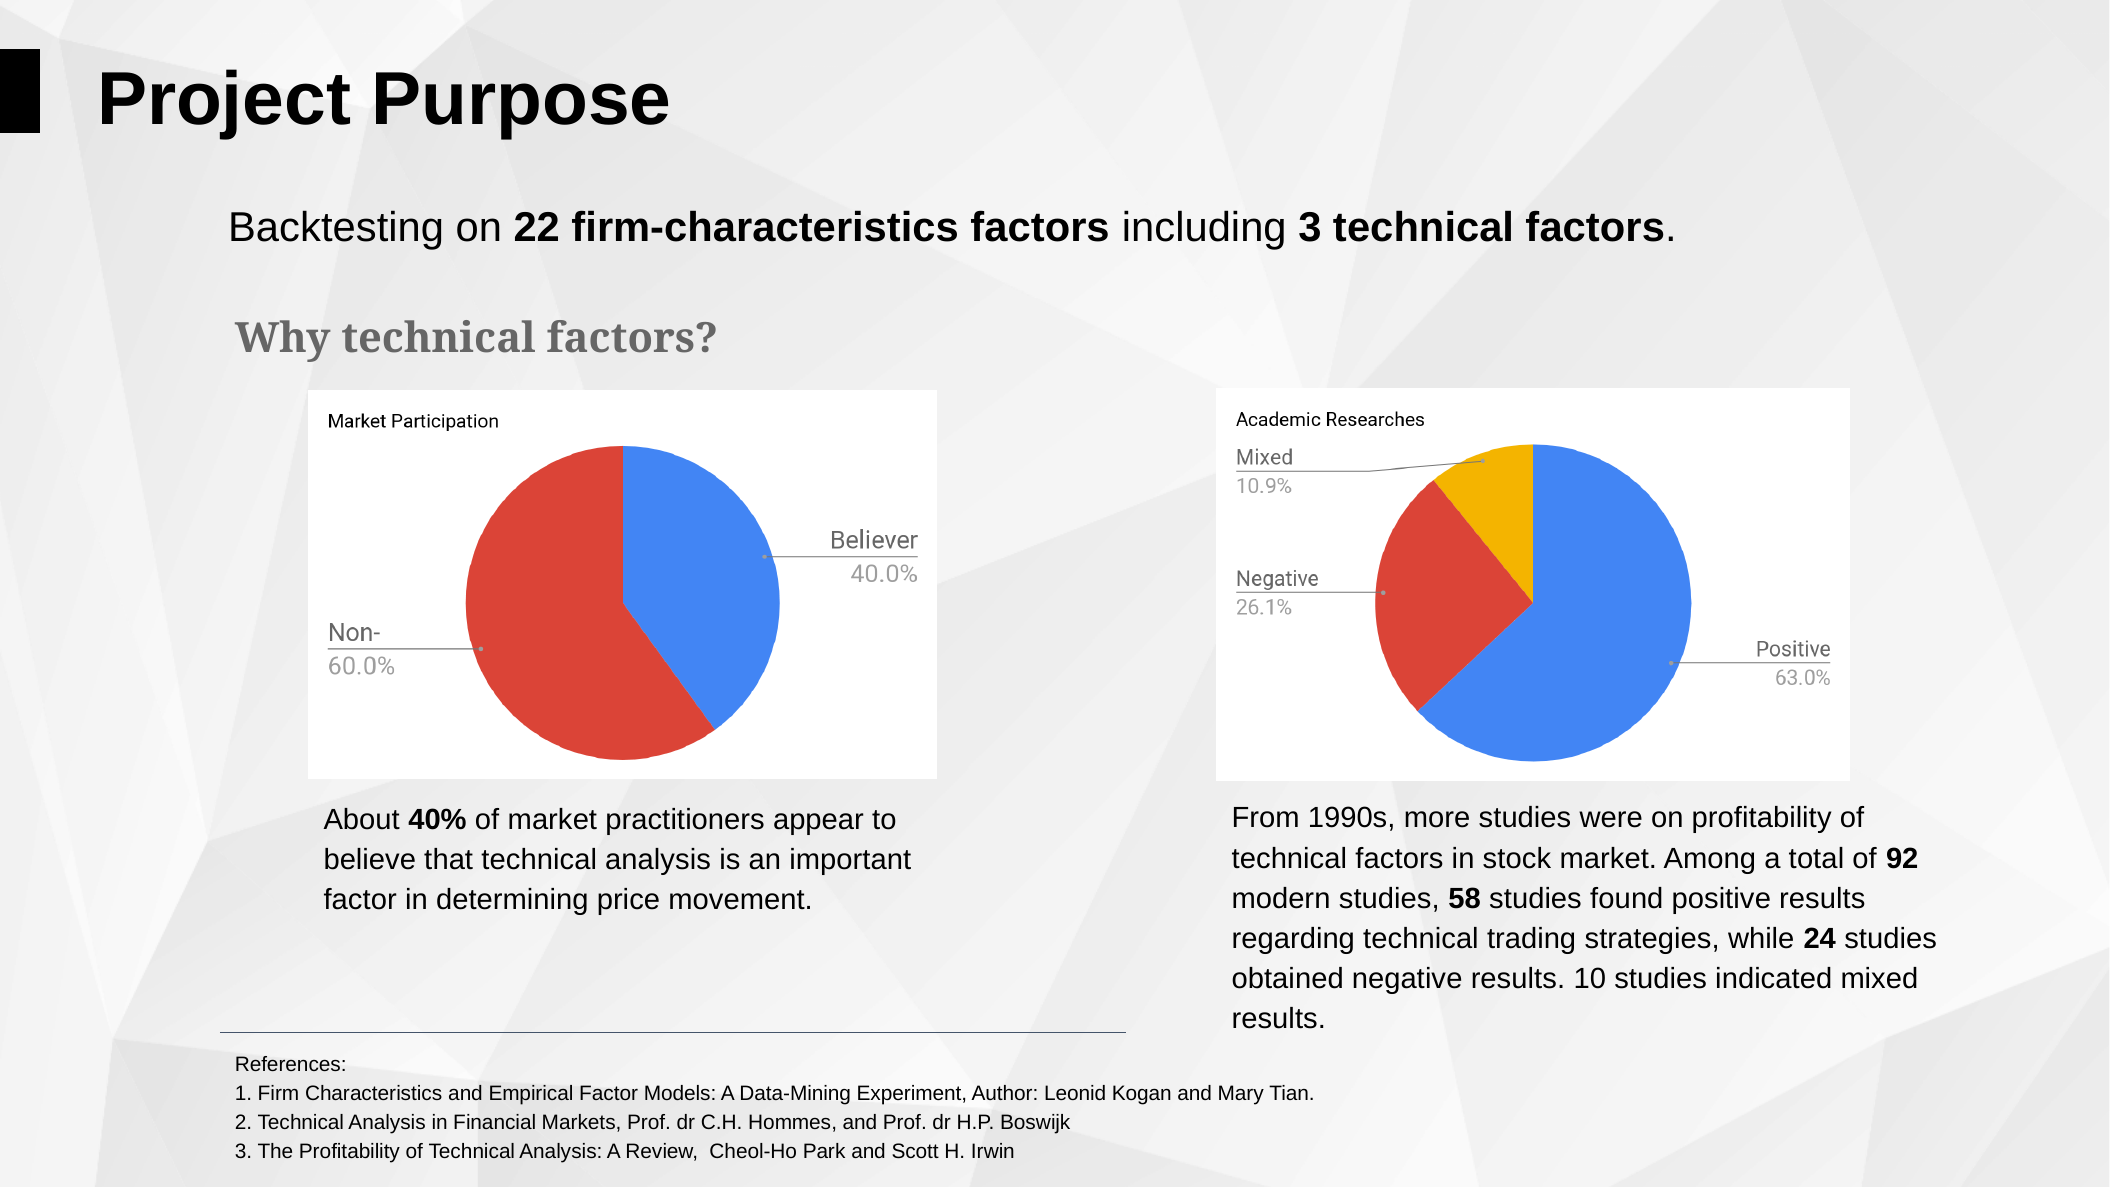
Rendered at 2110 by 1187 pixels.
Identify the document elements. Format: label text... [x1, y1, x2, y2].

text_box Backtesting on 22 firm-characteristics factors including 3 technical factors. [213, 184, 1897, 267]
text_box References: 1. Firm Characteristics and Empirical Factor Models: A Data-Mining Experiment, Author: Leonid Kogan and Mary Tian. 2. Technical Analysis in Financial Markets, Prof. dr C.H. Hommes, and Prof. dr H.P. Boswijk 3. The Profitability of Technical Analysis: A Review, Cheol-Ho Park and Scott H. Irwin [219, 1032, 1850, 1116]
text_box Project Purpose [82, 34, 846, 137]
text_box Why technical factors? [219, 295, 1375, 409]
picture [0, 0, 2110, 1187]
text_box About 40% of market practitioners appear to believe that technical analysis is an important factor in determining price movement. [308, 787, 937, 883]
text_box [0, 49, 39, 133]
text_box From 1990s, more studies were on profitability of technical factors in stock market. Among a total of 92 modern studies, 58 studies found positive results regarding technical trading strategies, while 24 studies obtained negative results. 10 studies indicated mixed results. [1216, 778, 1963, 1031]
